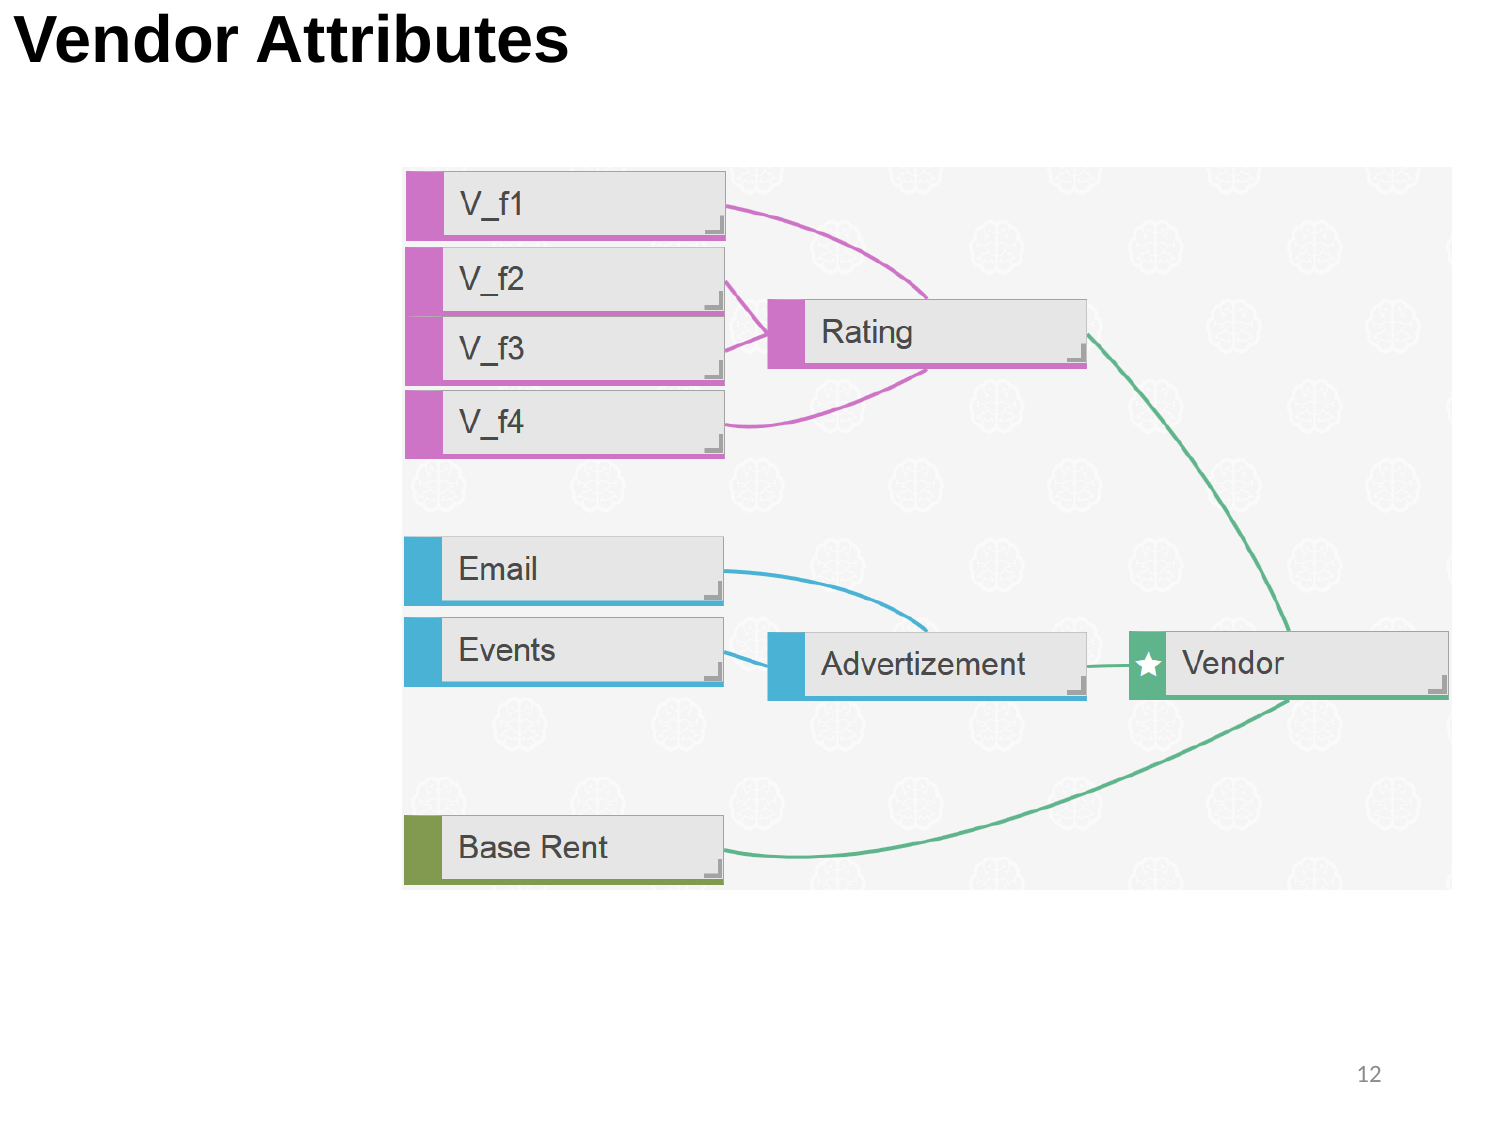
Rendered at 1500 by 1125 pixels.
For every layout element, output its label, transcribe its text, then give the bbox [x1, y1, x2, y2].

picture [402, 167, 1452, 890]
text_box Vendor Attributes [0, 0, 586, 84]
slide_number 12 [1059, 1042, 1397, 1103]
